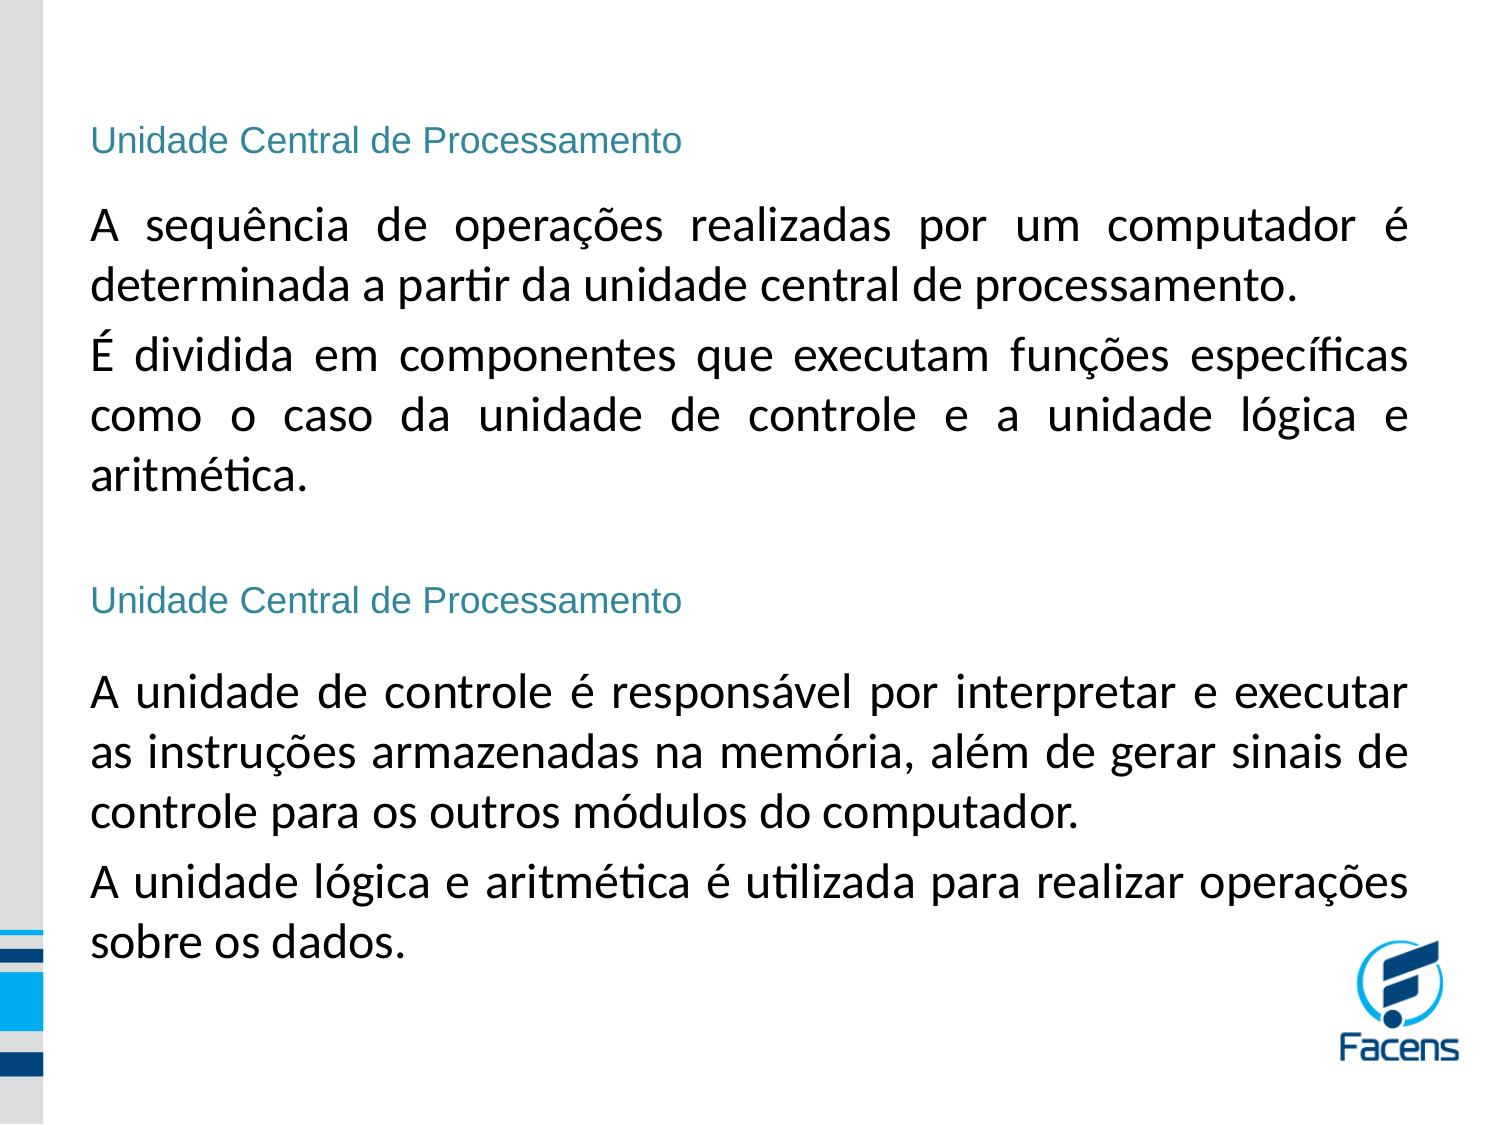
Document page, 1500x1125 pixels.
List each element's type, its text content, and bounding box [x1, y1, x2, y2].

picture [0, 0, 1500, 1125]
list A sequência de operações realizadas por um computador é determinada a partir da unidade central de processamento. É dividida em componentes que executam funções específicas como o caso da unidade de controle e a unidade lógica e aritmética. [75, 183, 1425, 522]
text_box Unidade Central de Processamento [74, 554, 1425, 642]
text_box A unidade de controle é responsável por interpretar e executar as instruções armazenadas na memória, além de gerar sinais de controle para os outros módulos do computador. A unidade lógica e aritmética é utilizada para realizar operações sobre os dados. [74, 650, 1425, 996]
title Unidade Central de Processamento [75, 45, 1425, 183]
